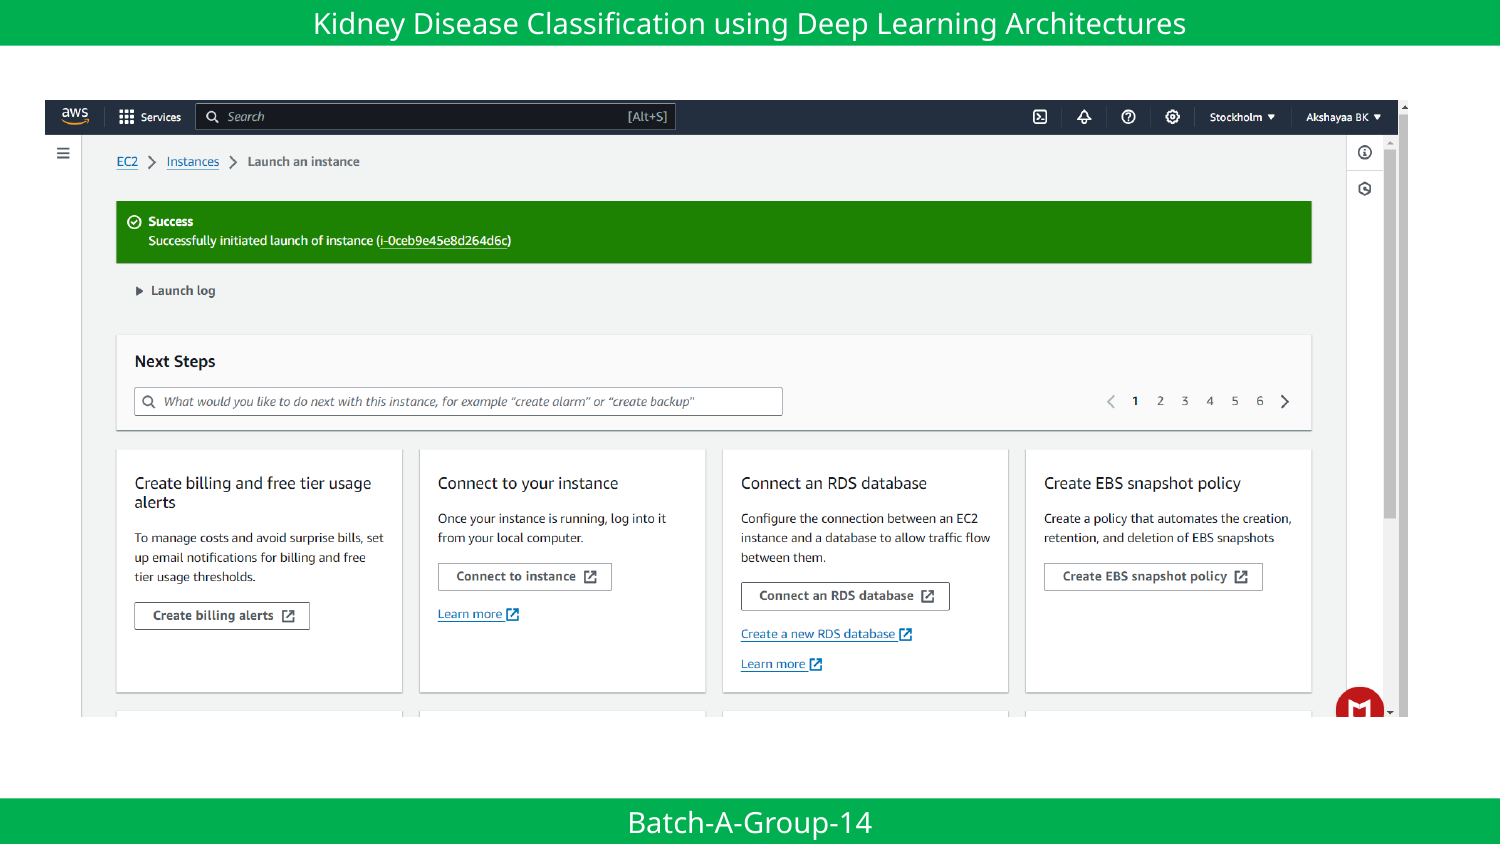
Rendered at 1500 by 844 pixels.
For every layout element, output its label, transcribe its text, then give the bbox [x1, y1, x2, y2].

text_box [1250, 0, 1500, 48]
text_box [982, 796, 1500, 844]
text_box Batch-A-Group-14 [518, 795, 982, 844]
text_box [0, 0, 250, 48]
text_box [0, 796, 518, 844]
picture [45, 100, 1409, 717]
text_box Kidney Disease Classification using Deep Learning Architectures [250, 0, 1250, 53]
